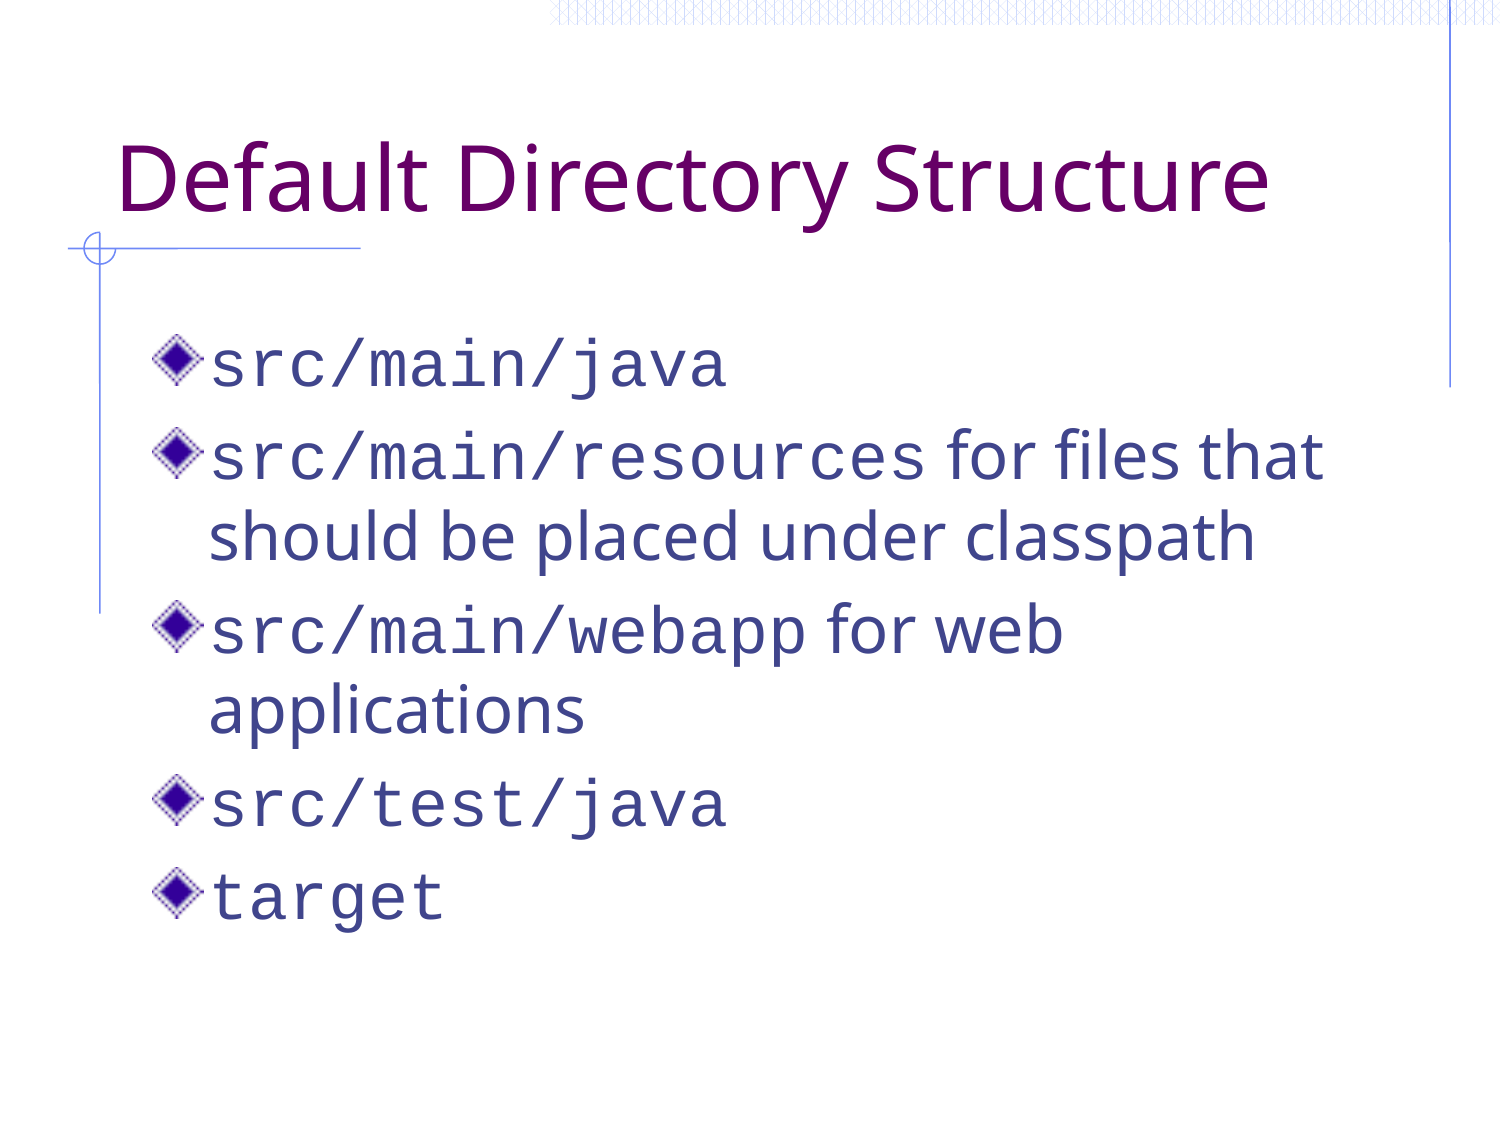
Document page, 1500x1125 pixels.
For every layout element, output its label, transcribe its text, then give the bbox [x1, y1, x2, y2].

list src/main/java src/main/resources for files that should be placed under classpath src/main/webapp for web applications src/test/java target [137, 312, 1413, 1001]
picture [152, 867, 204, 919]
picture [152, 600, 204, 653]
title Default Directory Structure [99, 49, 1376, 238]
picture [152, 427, 204, 479]
picture [152, 334, 204, 386]
picture [152, 774, 204, 826]
